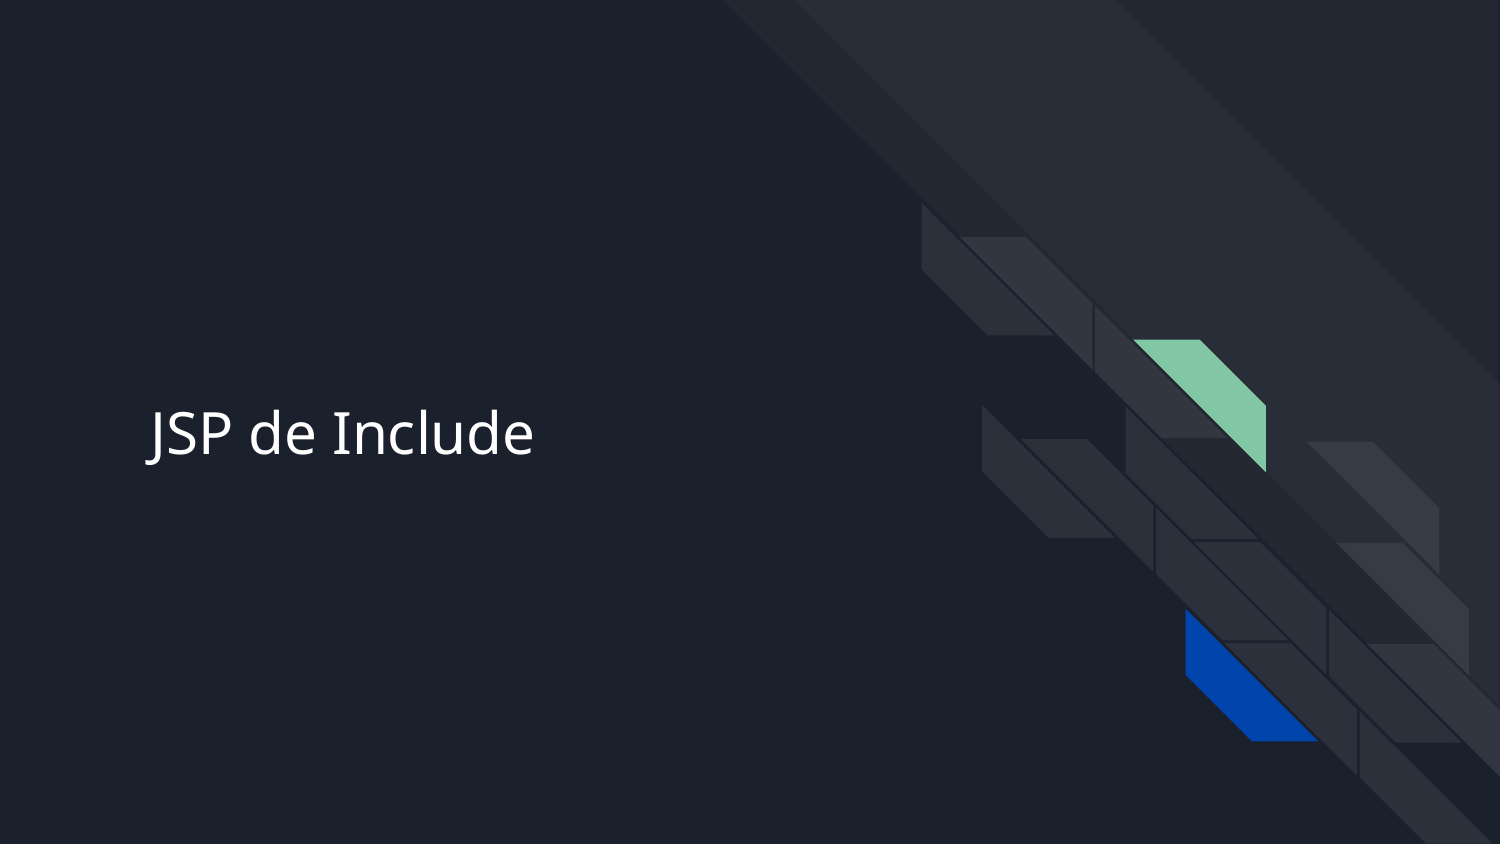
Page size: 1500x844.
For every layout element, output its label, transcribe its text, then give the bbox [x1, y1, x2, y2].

title JSP de Include [135, 336, 888, 526]
